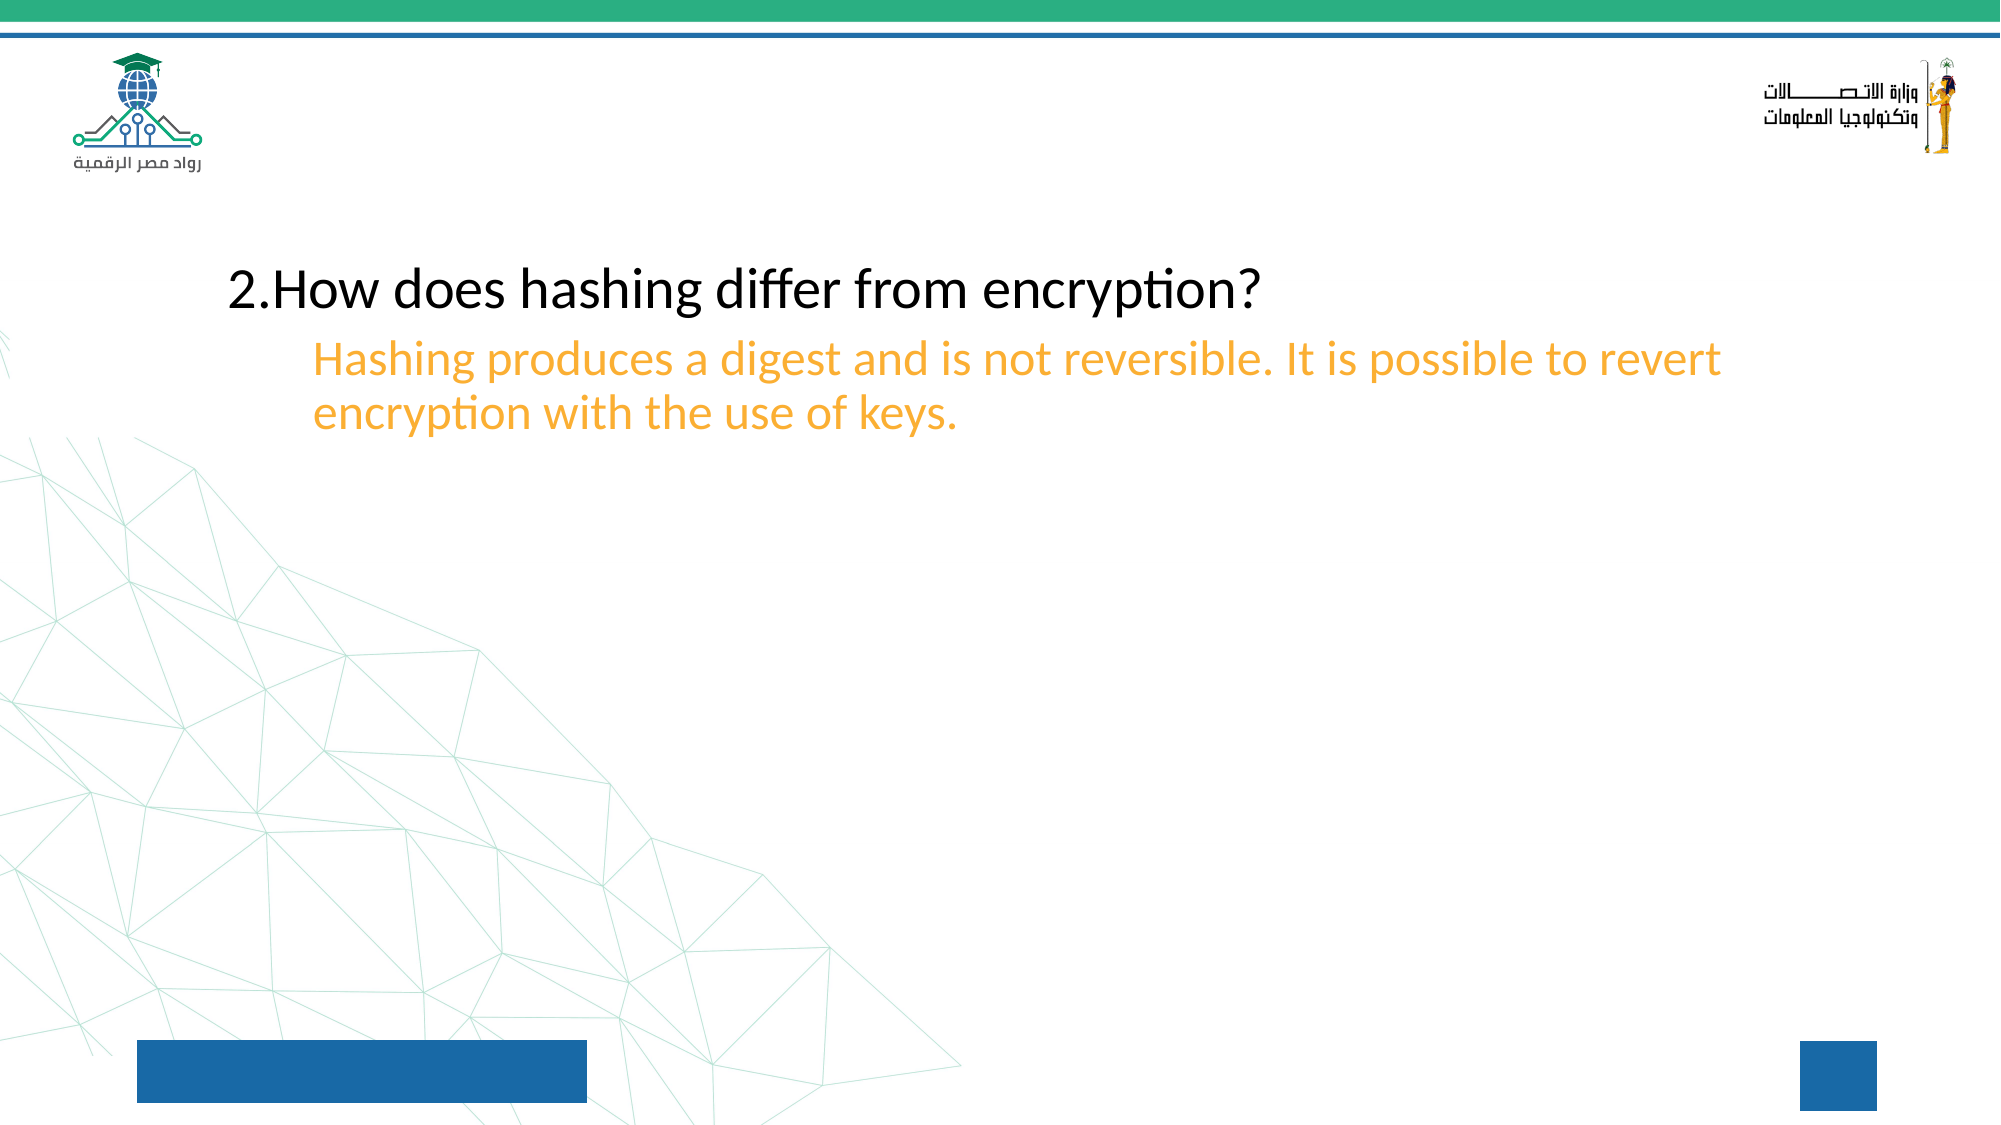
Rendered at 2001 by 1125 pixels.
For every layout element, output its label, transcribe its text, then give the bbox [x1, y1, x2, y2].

picture [0, 0, 2000, 1125]
list How does hashing differ from encryption? Hashing produces a digest and is not reversible. It is possible to revert encryption with the use of keys. [212, 251, 1745, 954]
